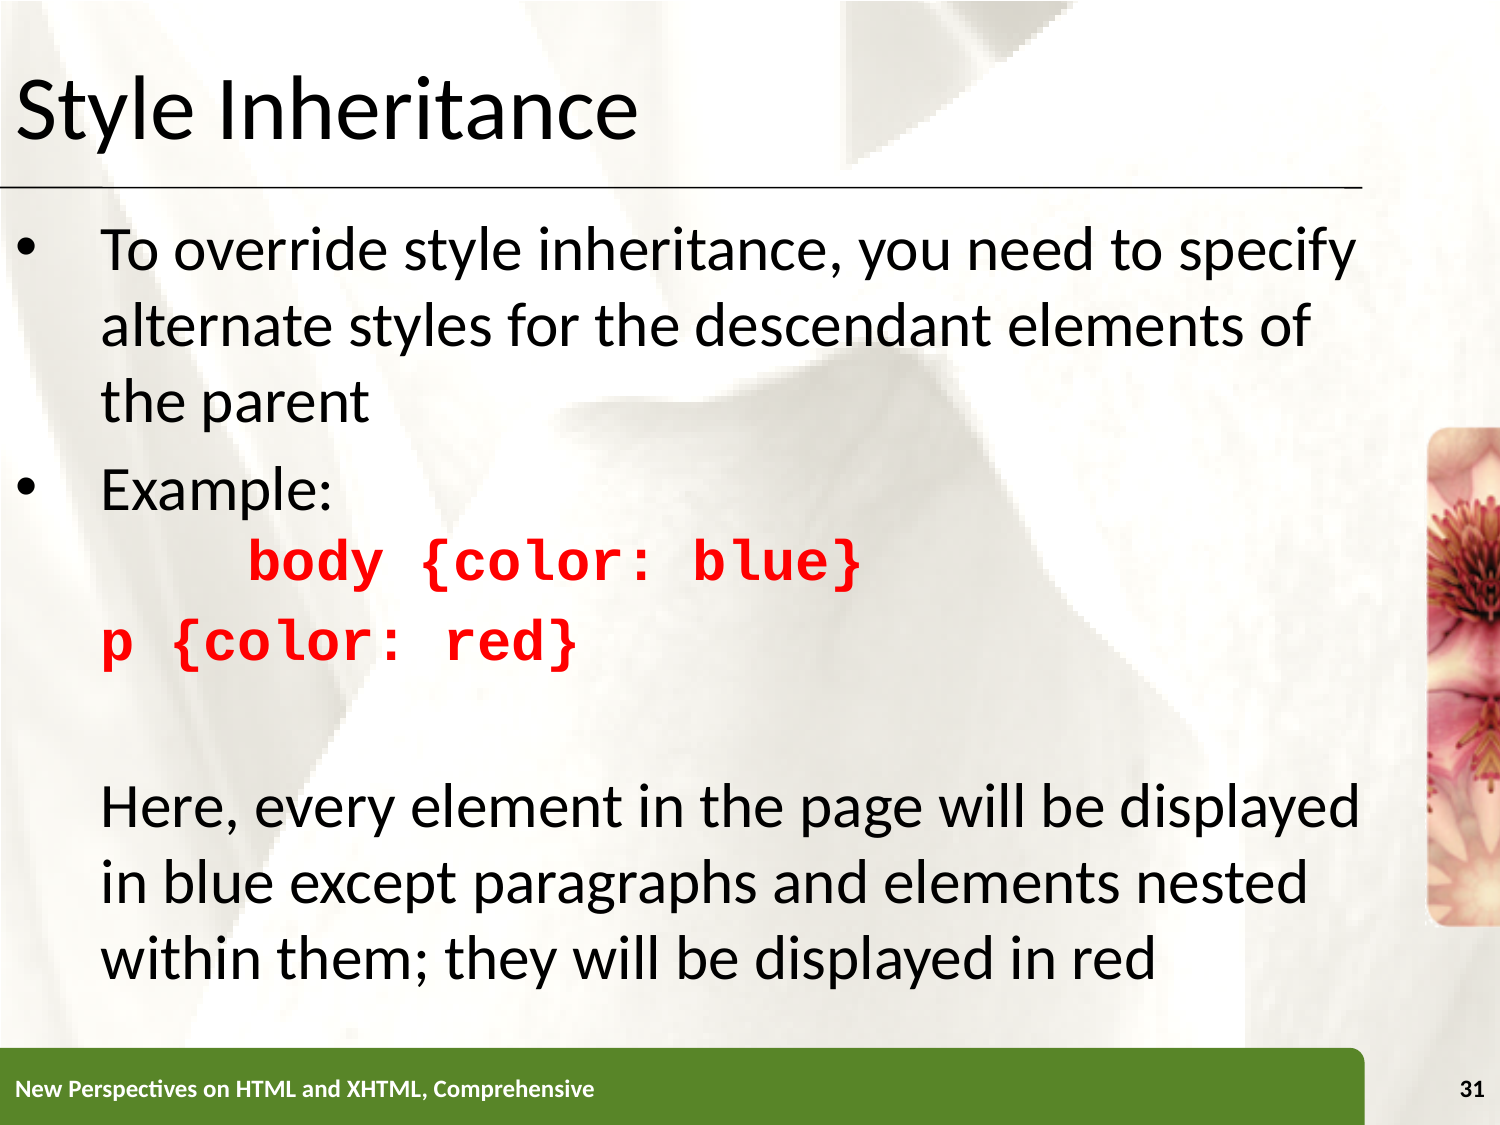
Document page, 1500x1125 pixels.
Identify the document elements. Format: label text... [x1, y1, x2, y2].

slide_number 31 [1412, 1050, 1500, 1125]
footer New Perspectives on HTML and XHTML, Comprehensive [0, 1050, 1350, 1125]
list To override style inheritance, you need to specify alternate styles for the descendant elements of the parent Example: body {color: blue} p {color: red} Here, every element in the page will be displayed in blue except paragraphs and elements nested within them; they will be displayed in red [0, 199, 1426, 1006]
picture [1426, 425, 1500, 930]
title Style Inheritance [0, 24, 1363, 181]
